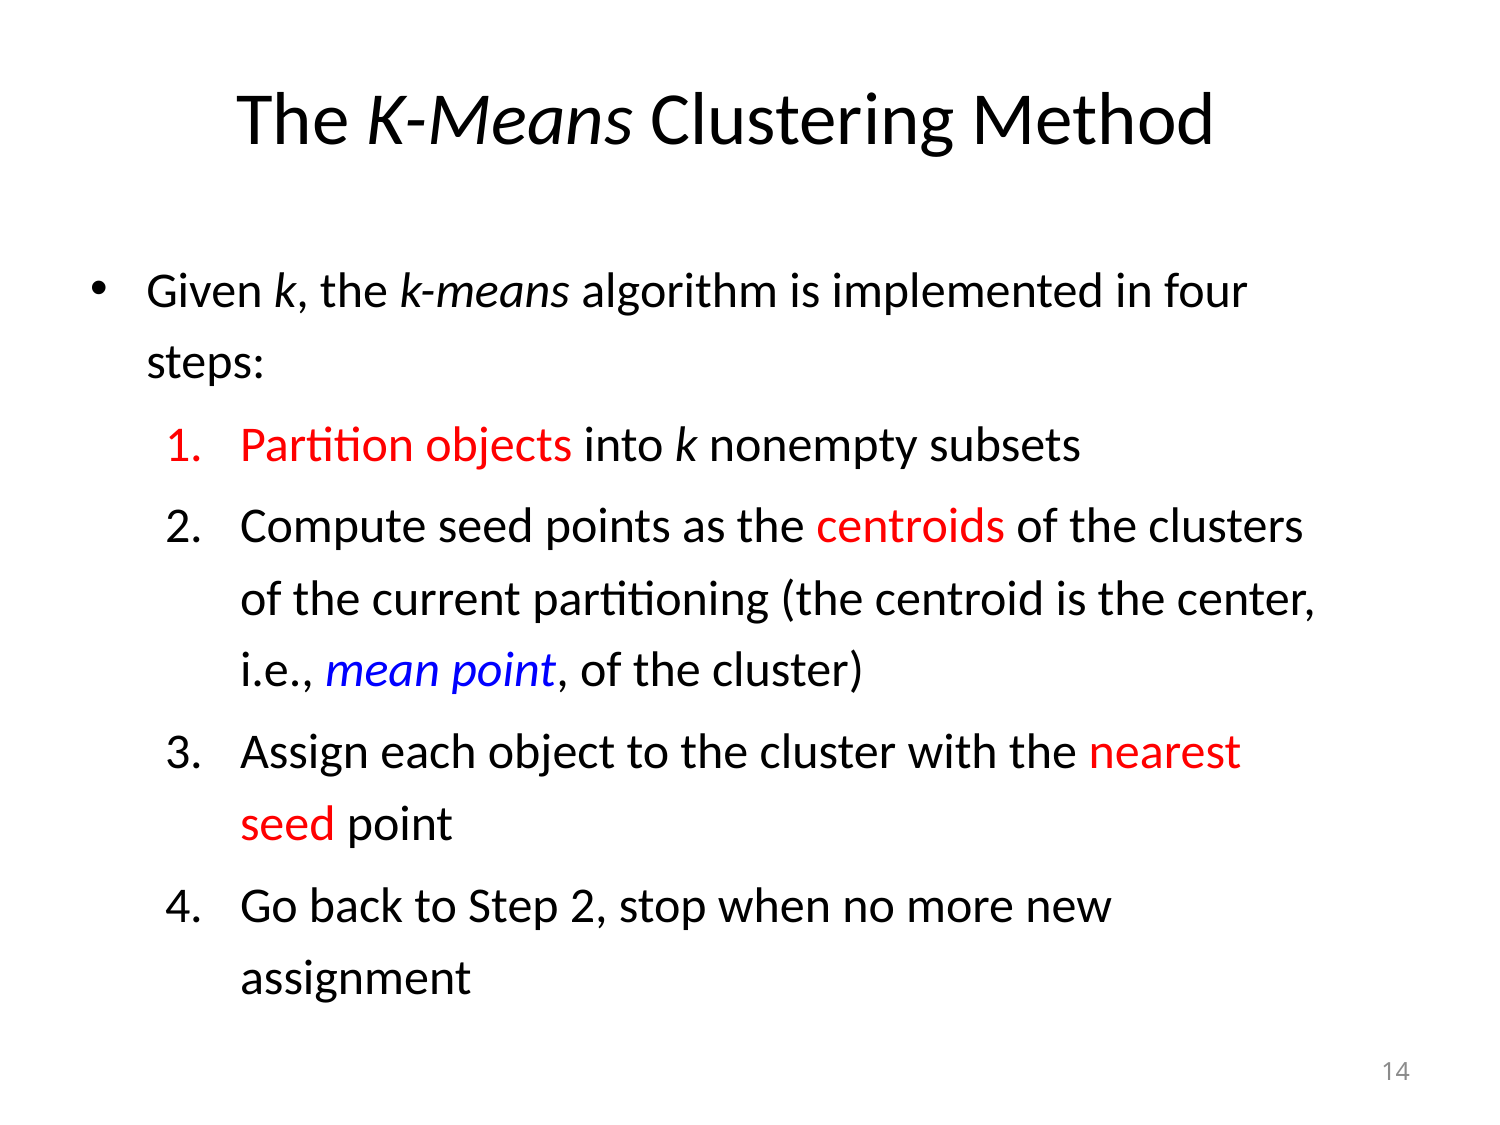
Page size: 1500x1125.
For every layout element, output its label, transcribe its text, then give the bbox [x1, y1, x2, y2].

list Given k, the k-means algorithm is implemented in four steps: Partition objects into k nonempty subsets Compute seed points as the centroids of the clusters of the current partitioning (the centroid is the center, i.e., mean point, of the cluster) Assign each object to the cluster with the nearest seed point Go back to Step 2, stop when no more new assignment [75, 237, 1363, 1025]
slide_number 14 [1074, 1042, 1425, 1103]
title The K-Means Clustering Method [134, 73, 1332, 156]
